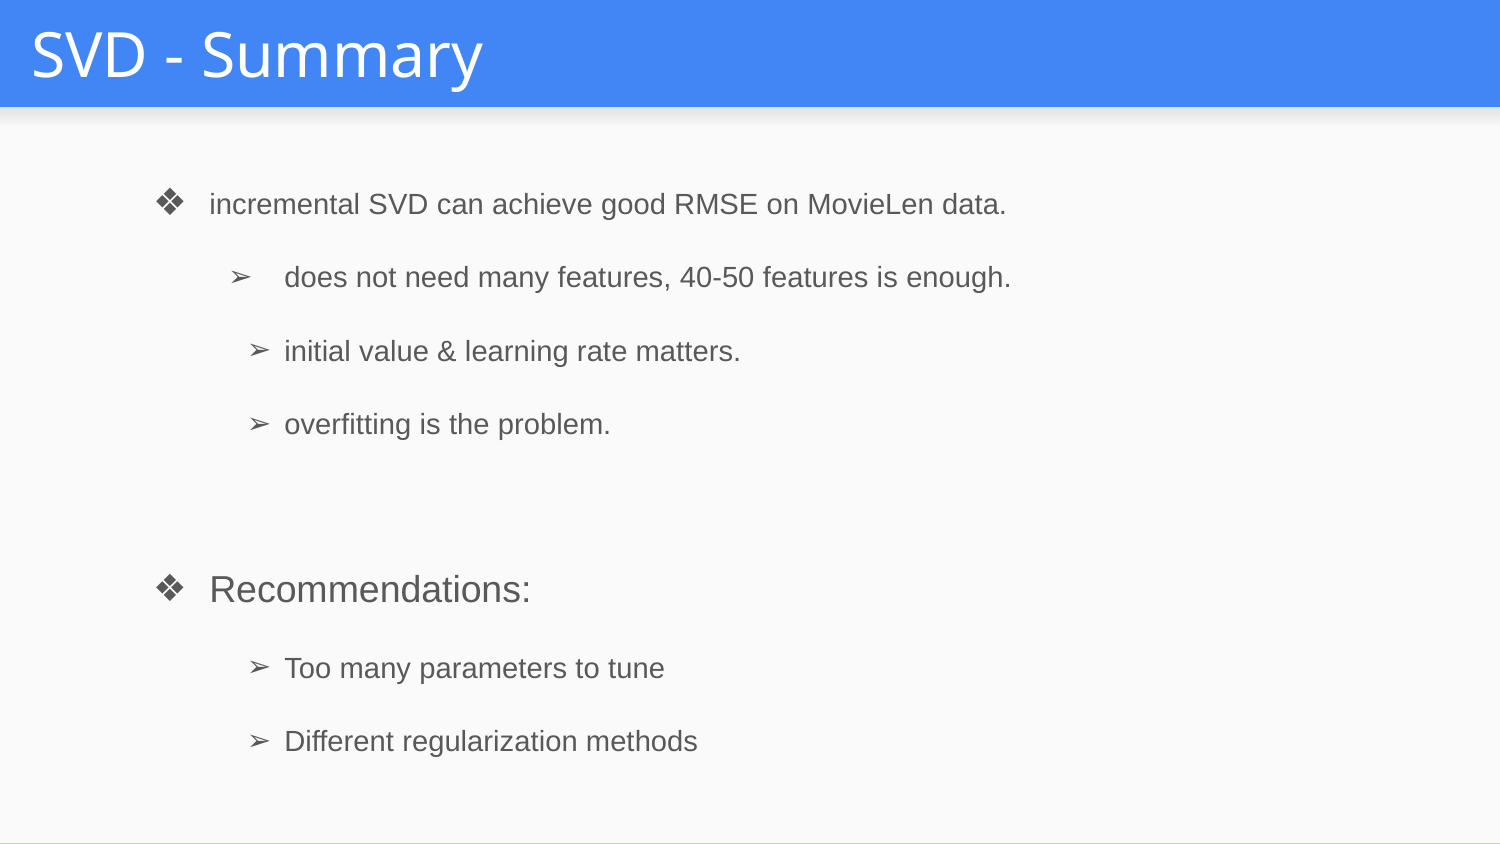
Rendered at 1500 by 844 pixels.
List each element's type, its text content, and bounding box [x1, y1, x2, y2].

title SVD - Summary [16, 2, 1464, 102]
text_box incremental SVD can achieve good RMSE on MovieLen data. does not need many features, 40-50 features is enough. initial value & learning rate matters. overfitting is the problem. Recommendations: Too many parameters to tune Different regularization methods [119, 137, 1210, 800]
